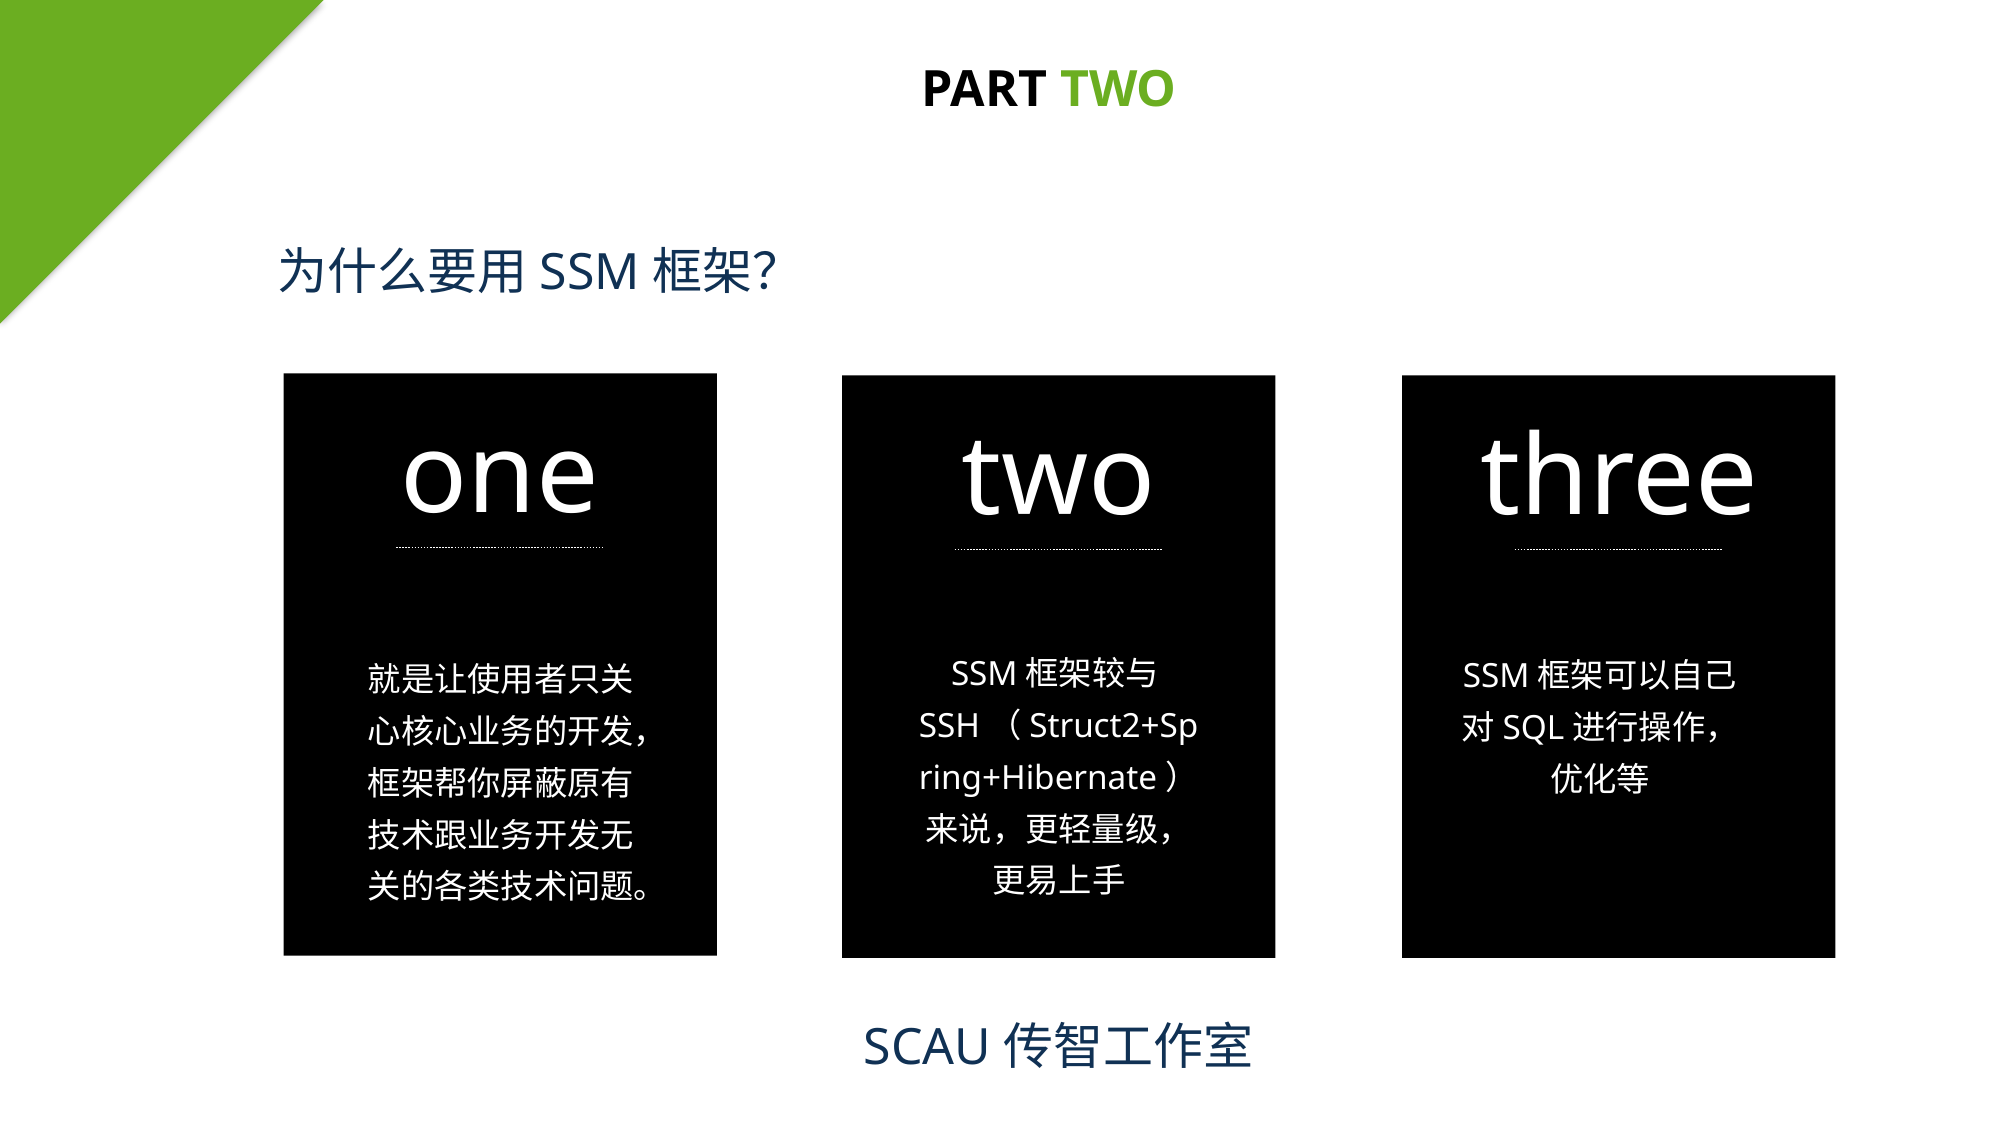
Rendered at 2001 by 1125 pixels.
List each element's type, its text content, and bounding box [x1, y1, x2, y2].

text_box SCAU传智工作室 [849, 1007, 1269, 1082]
text_box three [1441, 396, 1798, 545]
text_box two [918, 396, 1199, 545]
text_box SSM框架可以自己对SQL进行操作，优化等 [1441, 635, 1759, 806]
text_box [0, 0, 325, 325]
text_box one [359, 393, 641, 542]
text_box 为什么要用SSM框架？ [263, 231, 817, 307]
text_box [281, 371, 719, 958]
text_box SSM框架较与SSH（Struct2+Spring+Hibernate）来说，更轻量级，更易上手 [899, 632, 1218, 907]
text_box [840, 373, 1277, 960]
text_box [1400, 373, 1837, 960]
text_box PART TWO [906, 49, 1192, 125]
text_box 就是让使用者只关心核心业务的开发，框架帮你屏蔽原有技术跟业务开发无关的各类技术问题。 [341, 638, 660, 913]
